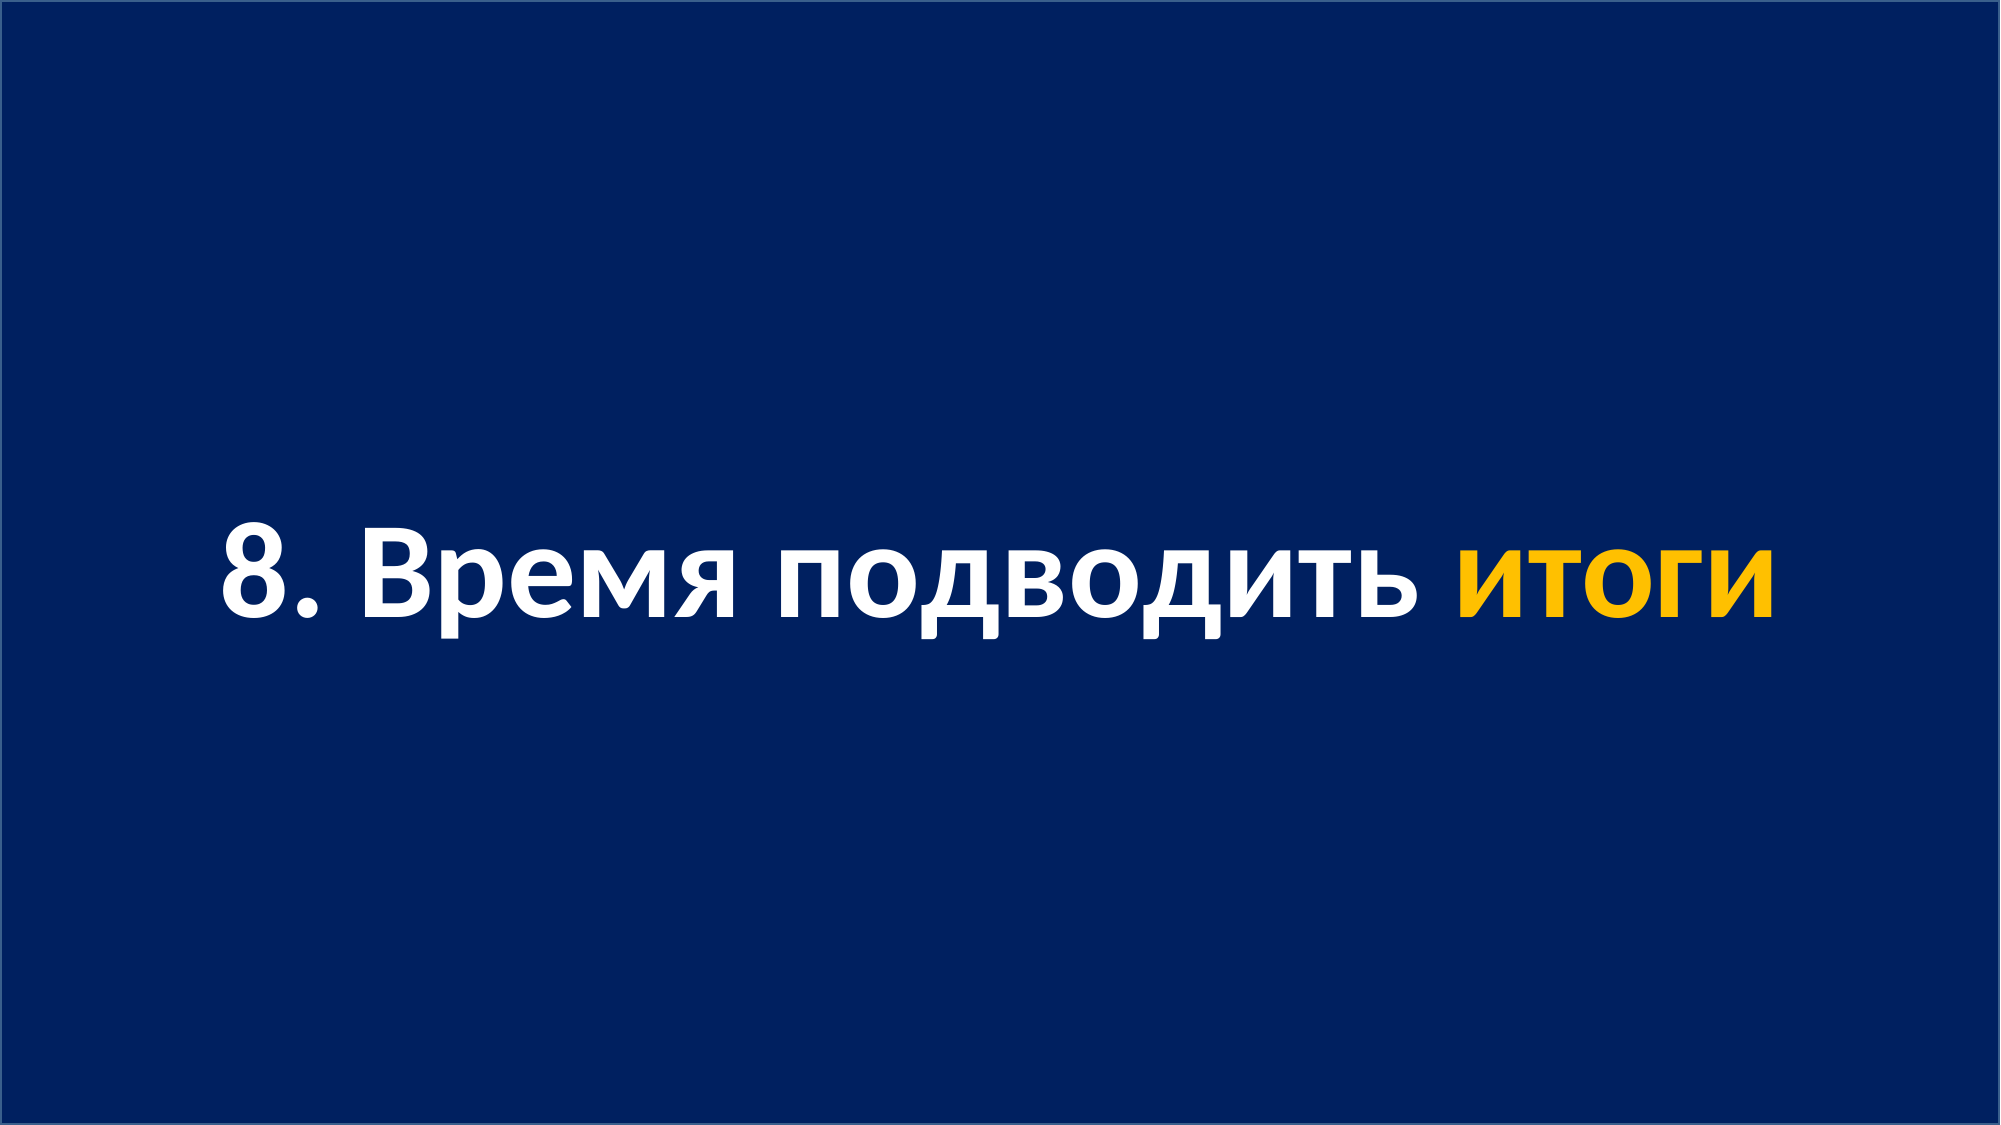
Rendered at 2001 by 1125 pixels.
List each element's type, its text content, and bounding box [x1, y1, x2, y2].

text_box 8. Время подводить итоги [0, 0, 2000, 1125]
